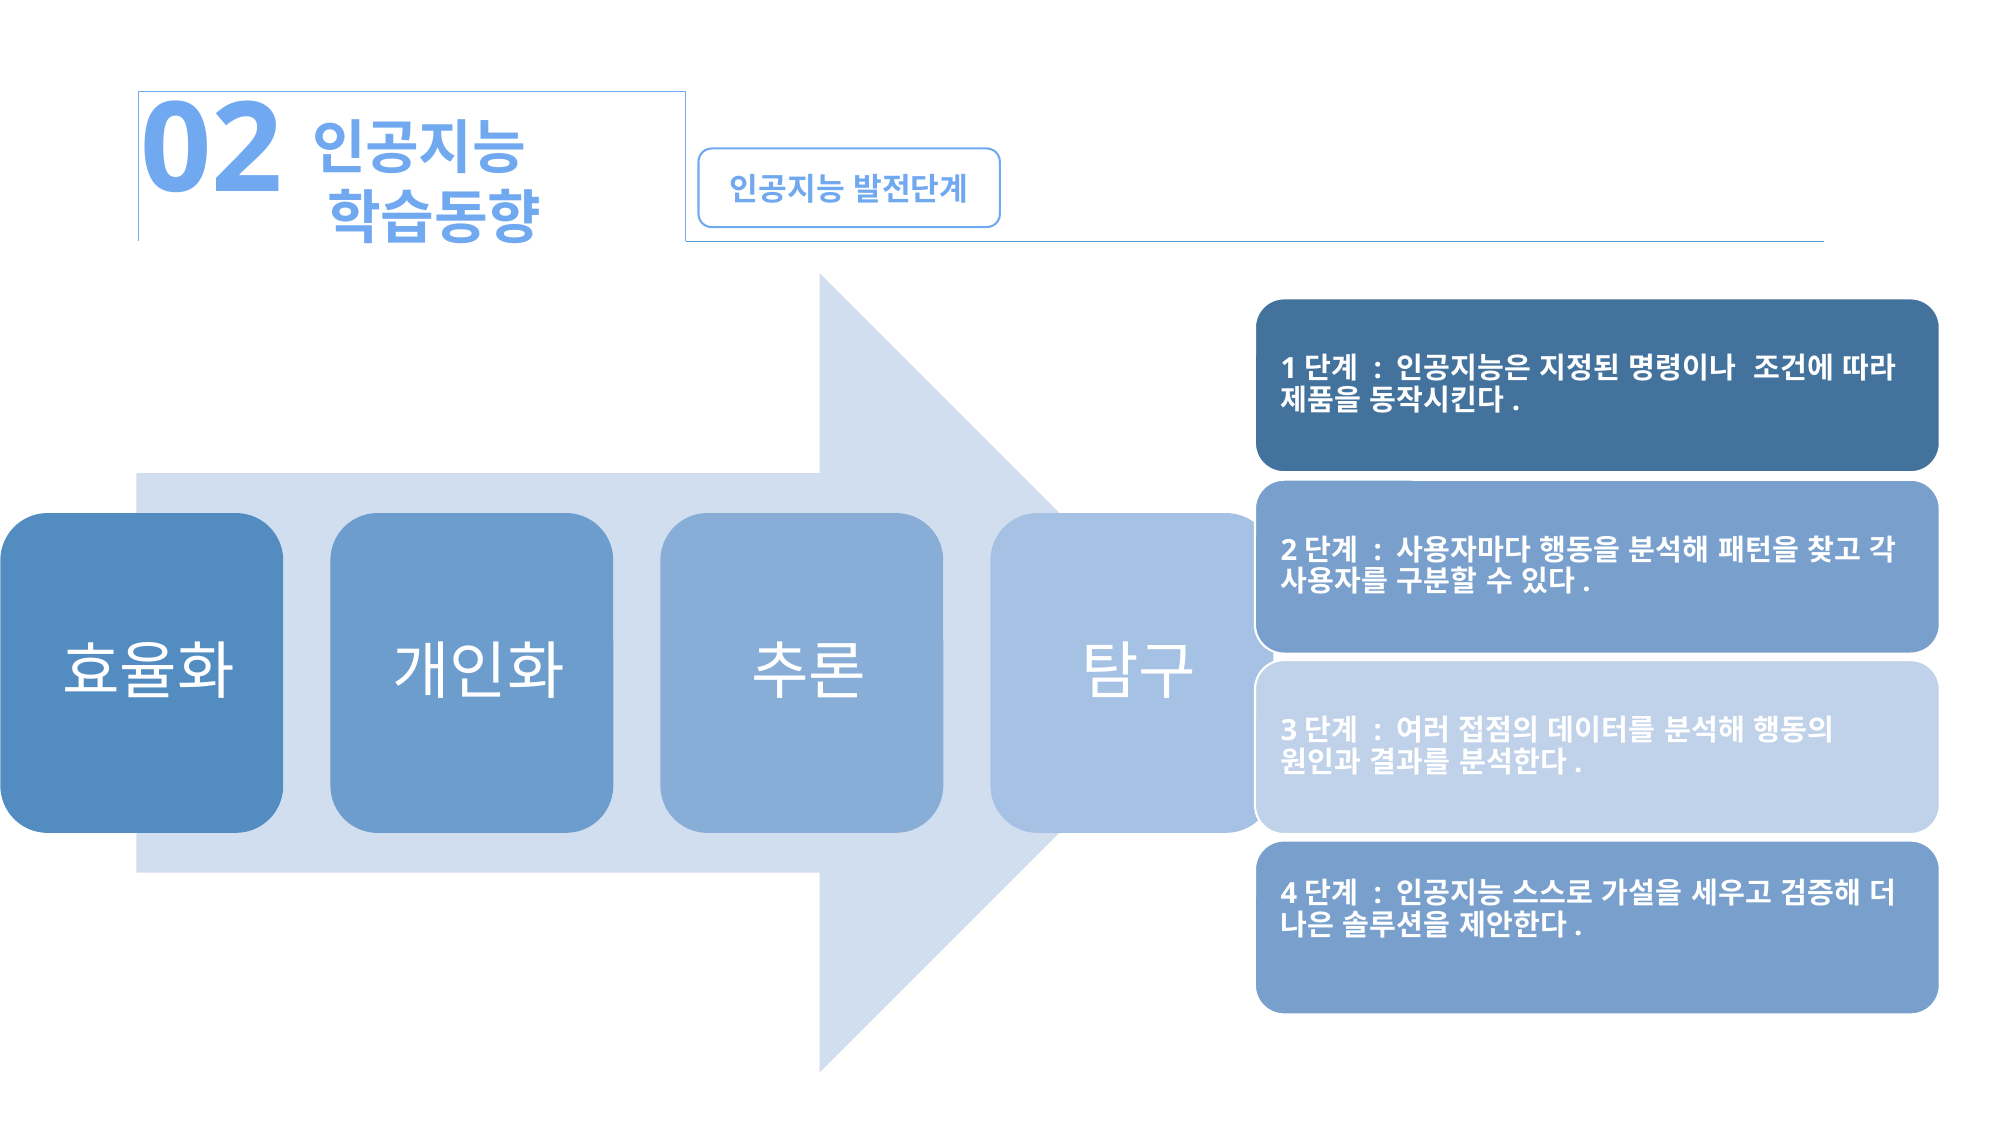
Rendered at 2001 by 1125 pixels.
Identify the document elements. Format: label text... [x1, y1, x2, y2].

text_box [0, 273, 1274, 1073]
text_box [125, 34, 566, 273]
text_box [1254, 298, 1940, 1016]
text_box 인공지능 발전단계 [697, 147, 1001, 229]
text_box [566, 91, 686, 242]
